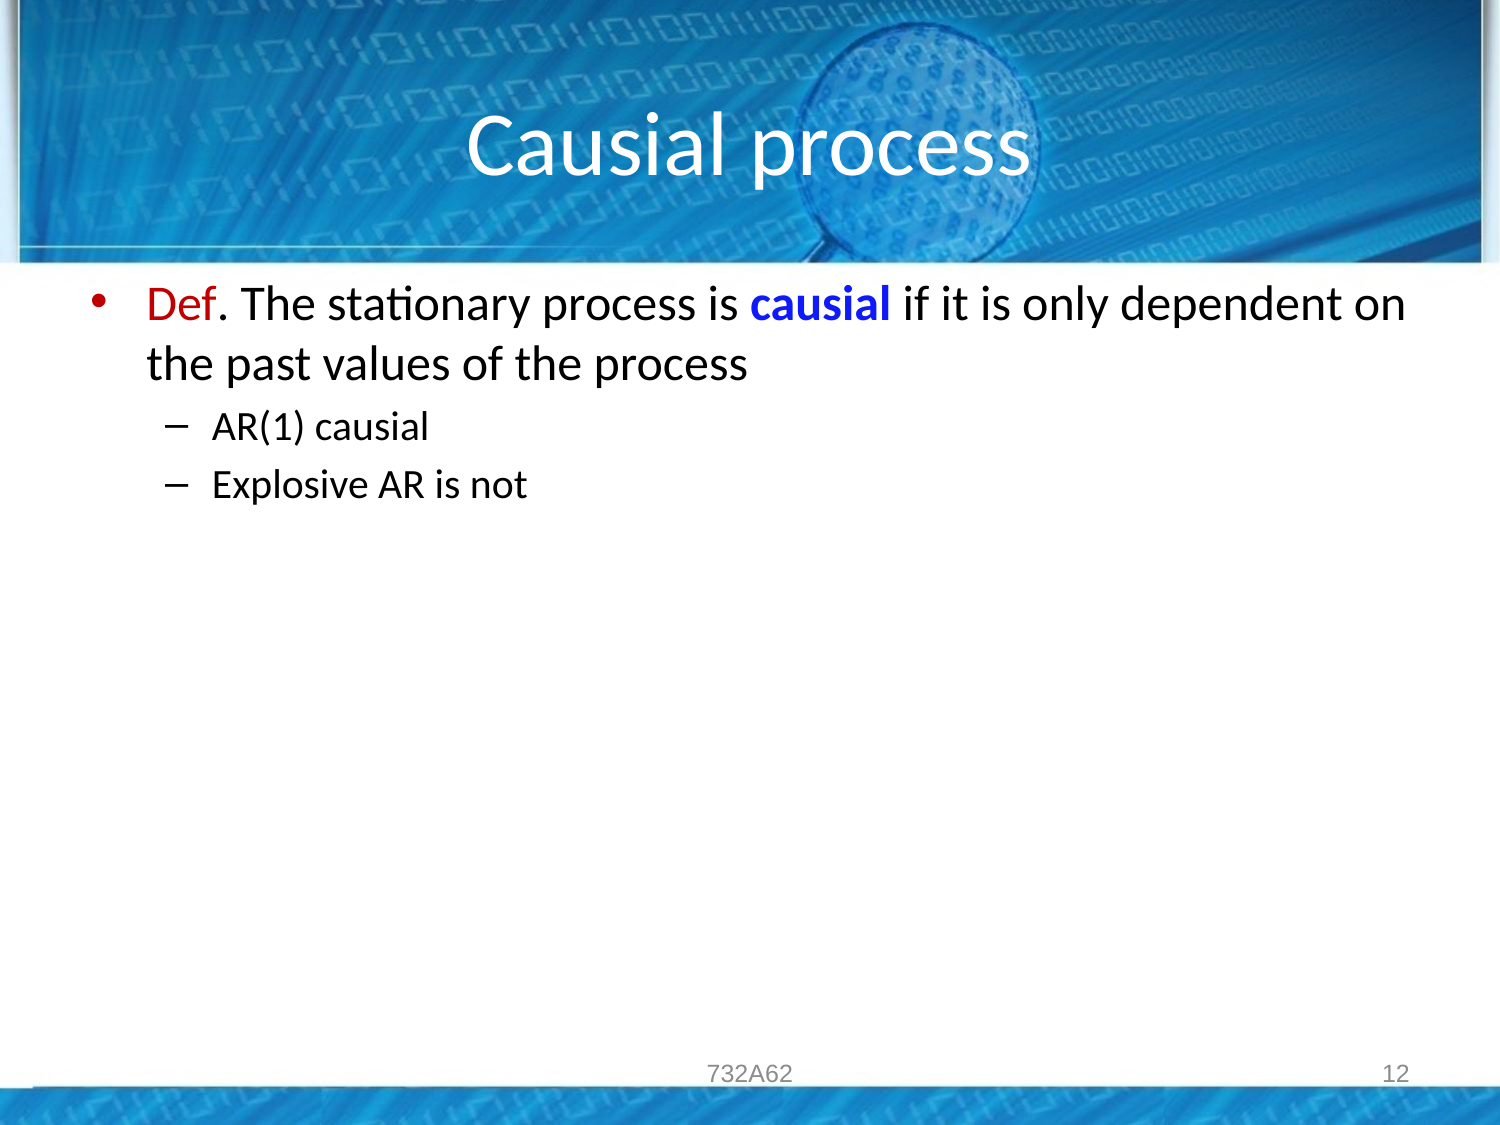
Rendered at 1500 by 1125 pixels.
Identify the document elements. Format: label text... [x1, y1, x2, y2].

footer 732A62 [512, 1042, 988, 1103]
slide_number 12 [1074, 1042, 1425, 1103]
picture [0, 0, 1500, 1125]
list Def. The stationary process is causial if it is only dependent on the past values of the process AR(1) causial Explosive AR is not [75, 262, 1425, 1005]
title Causial process [75, 45, 1425, 233]
